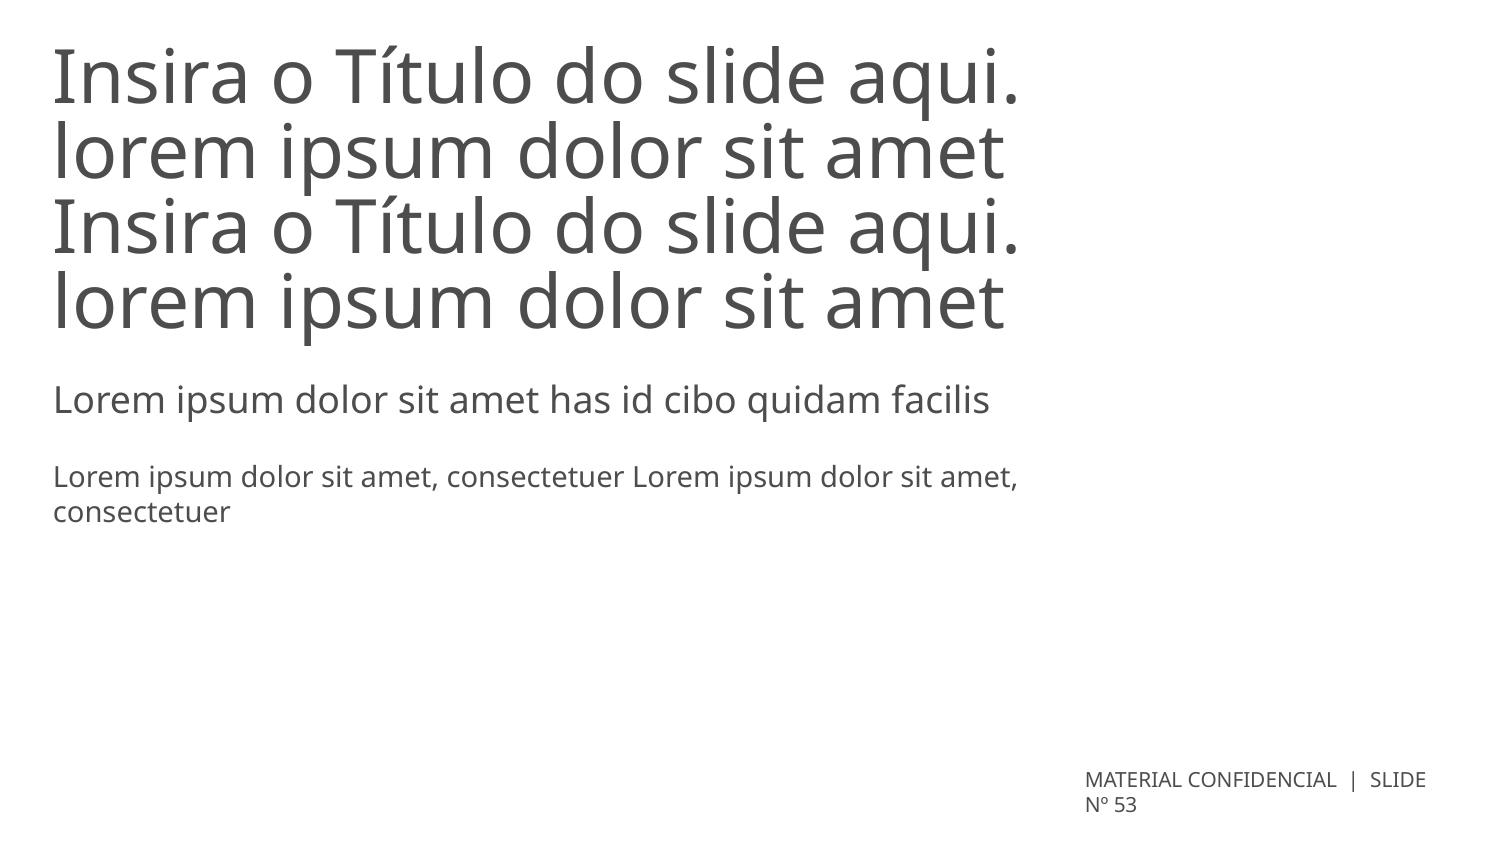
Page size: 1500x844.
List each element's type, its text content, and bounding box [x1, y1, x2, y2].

list Lorem ipsum dolor sit amet has id cibo quidam facilis [52, 375, 1199, 440]
title Insira o Título do slide aqui. lorem ipsum dolor sit amet Insira o Título do slide aqui. lorem ipsum dolor sit amet [52, 43, 1199, 334]
slide_number MATERIAL CONFIDENCIAL | SLIDE Nº 53 [1084, 766, 1435, 812]
list Lorem ipsum dolor sit amet, consectetuer Lorem ipsum dolor sit amet, consectetuer [52, 457, 1199, 562]
